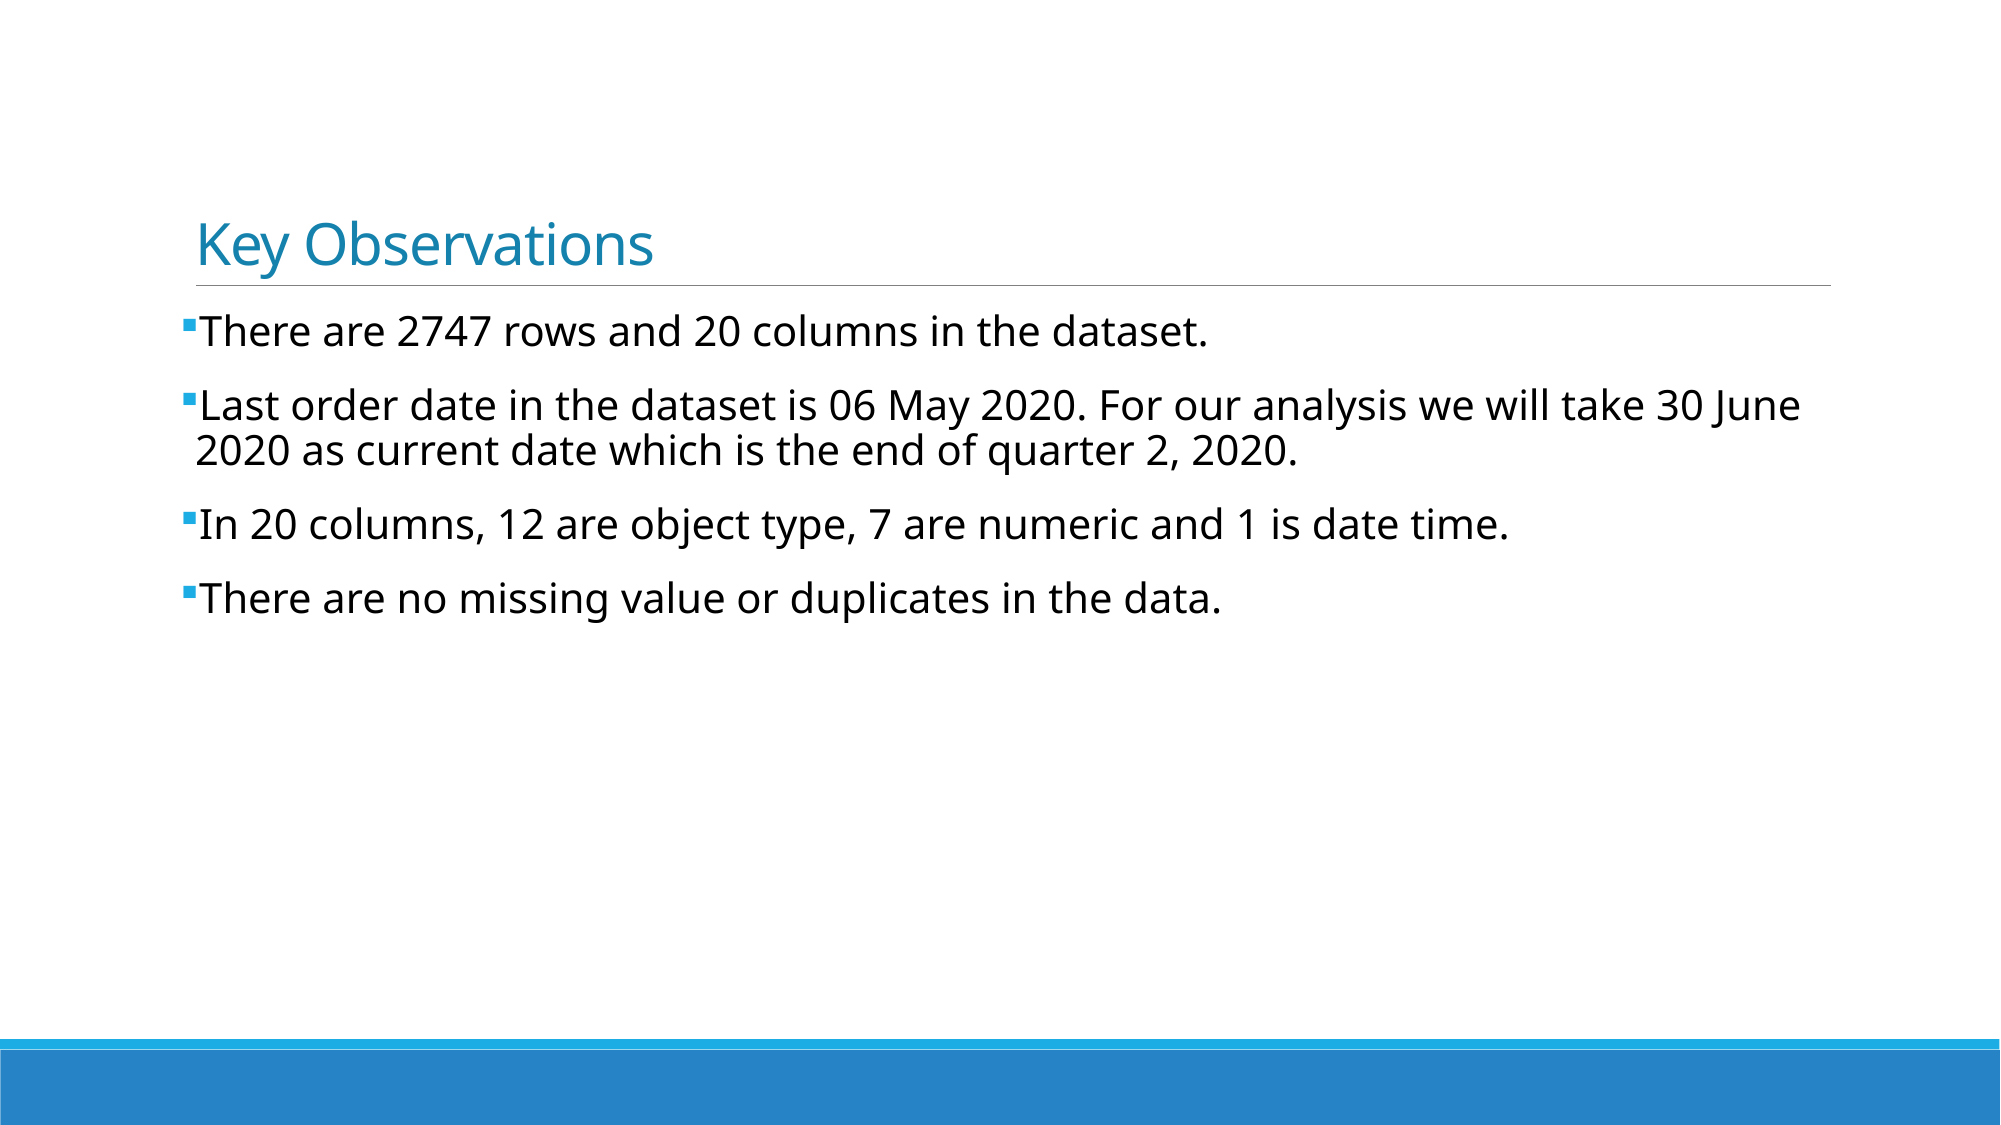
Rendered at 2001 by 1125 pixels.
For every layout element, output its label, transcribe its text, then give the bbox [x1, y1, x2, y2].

list There are 2747 rows and 20 columns in the dataset. Last order date in the dataset is 06 May 2020. For our analysis we will take 30 June 2020 as current date which is the end of quarter 2, 2020. In 20 columns, 12 are object type, 7 are numeric and 1 is date time. There are no missing value or duplicates in the data. [180, 302, 1830, 963]
title Key Observations [180, 47, 1830, 285]
